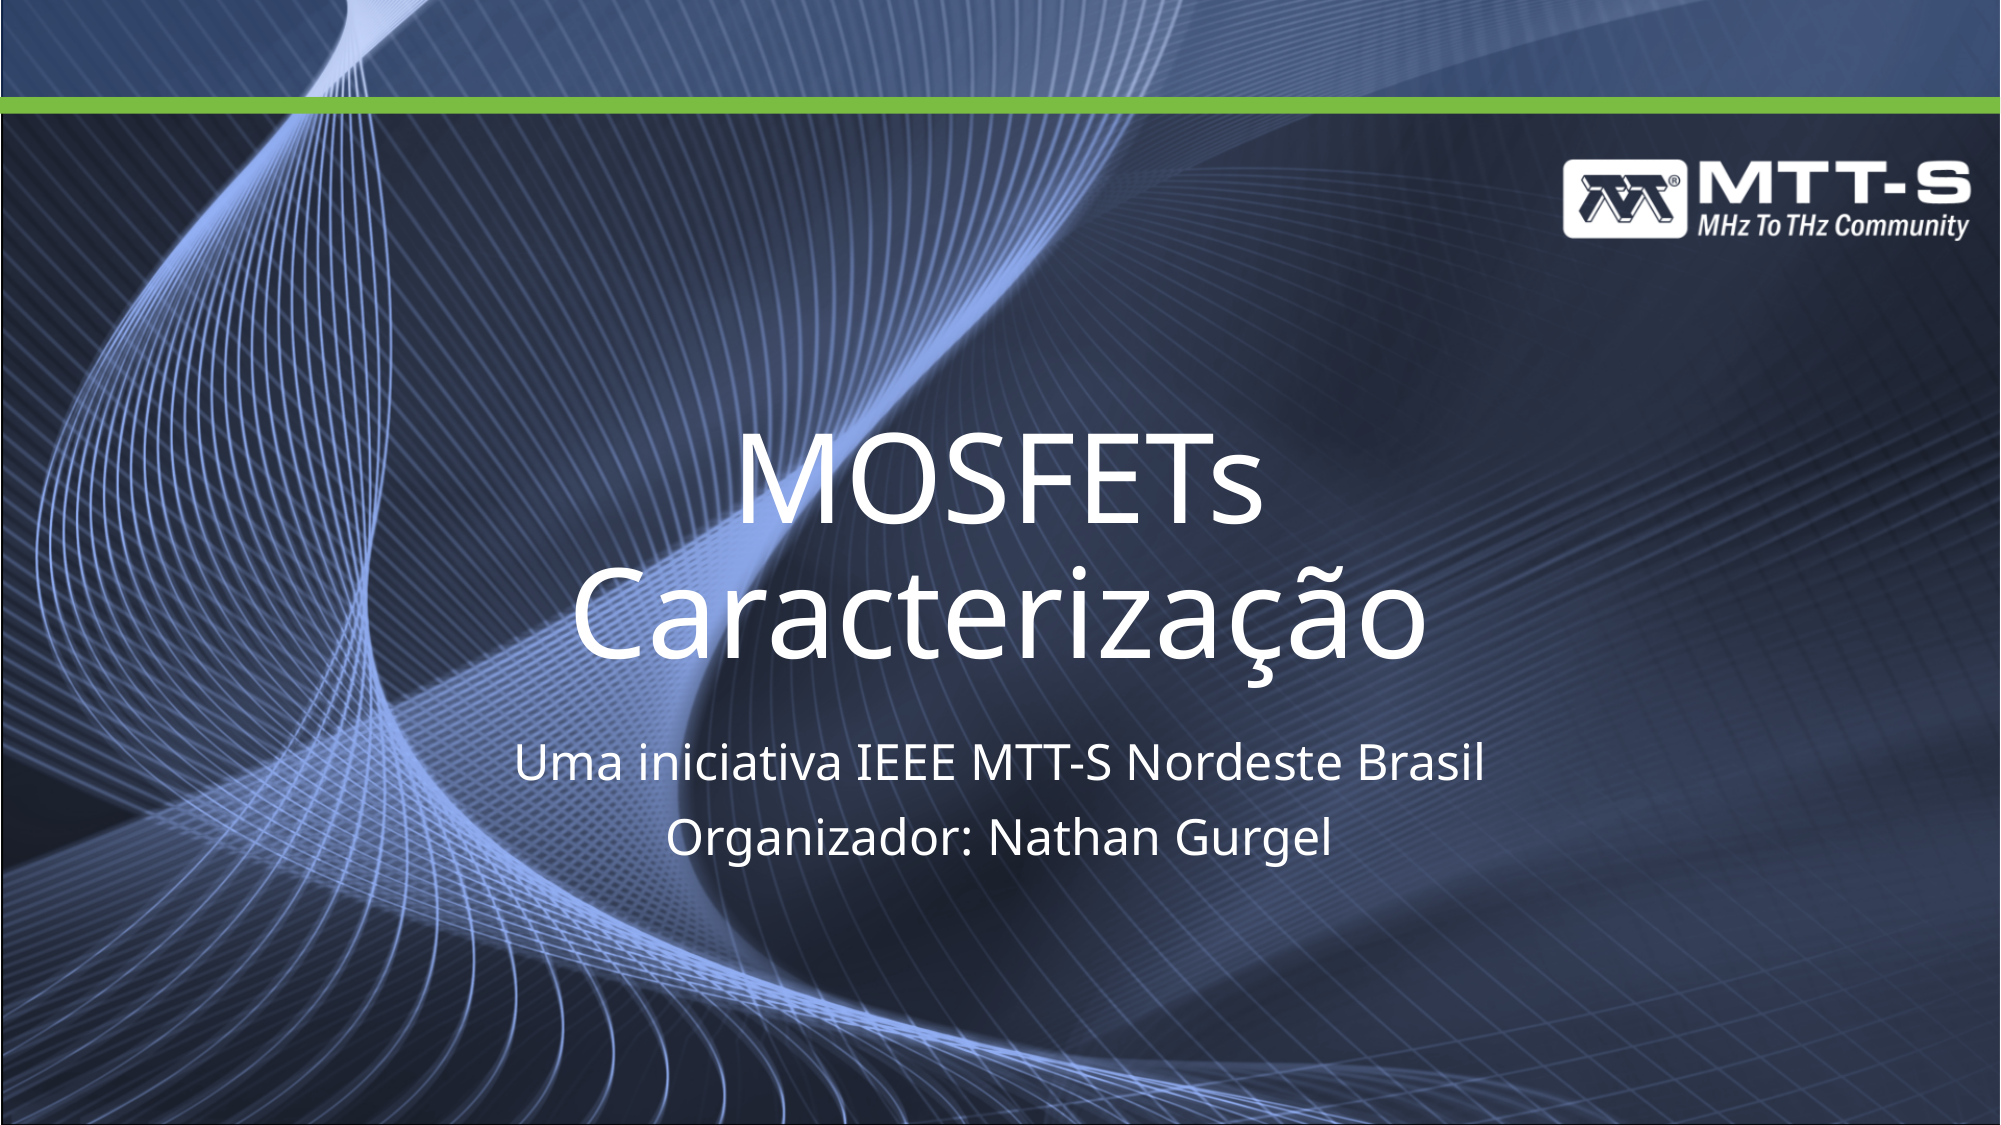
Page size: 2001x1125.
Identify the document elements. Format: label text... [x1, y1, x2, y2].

picture [0, 0, 2001, 1125]
subtitle Uma iniciativa IEEE MTT-S Nordeste Brasil Organizador: Nathan Gurgel [249, 730, 1750, 1002]
title MOSFETs Caracterização [249, 301, 1750, 694]
